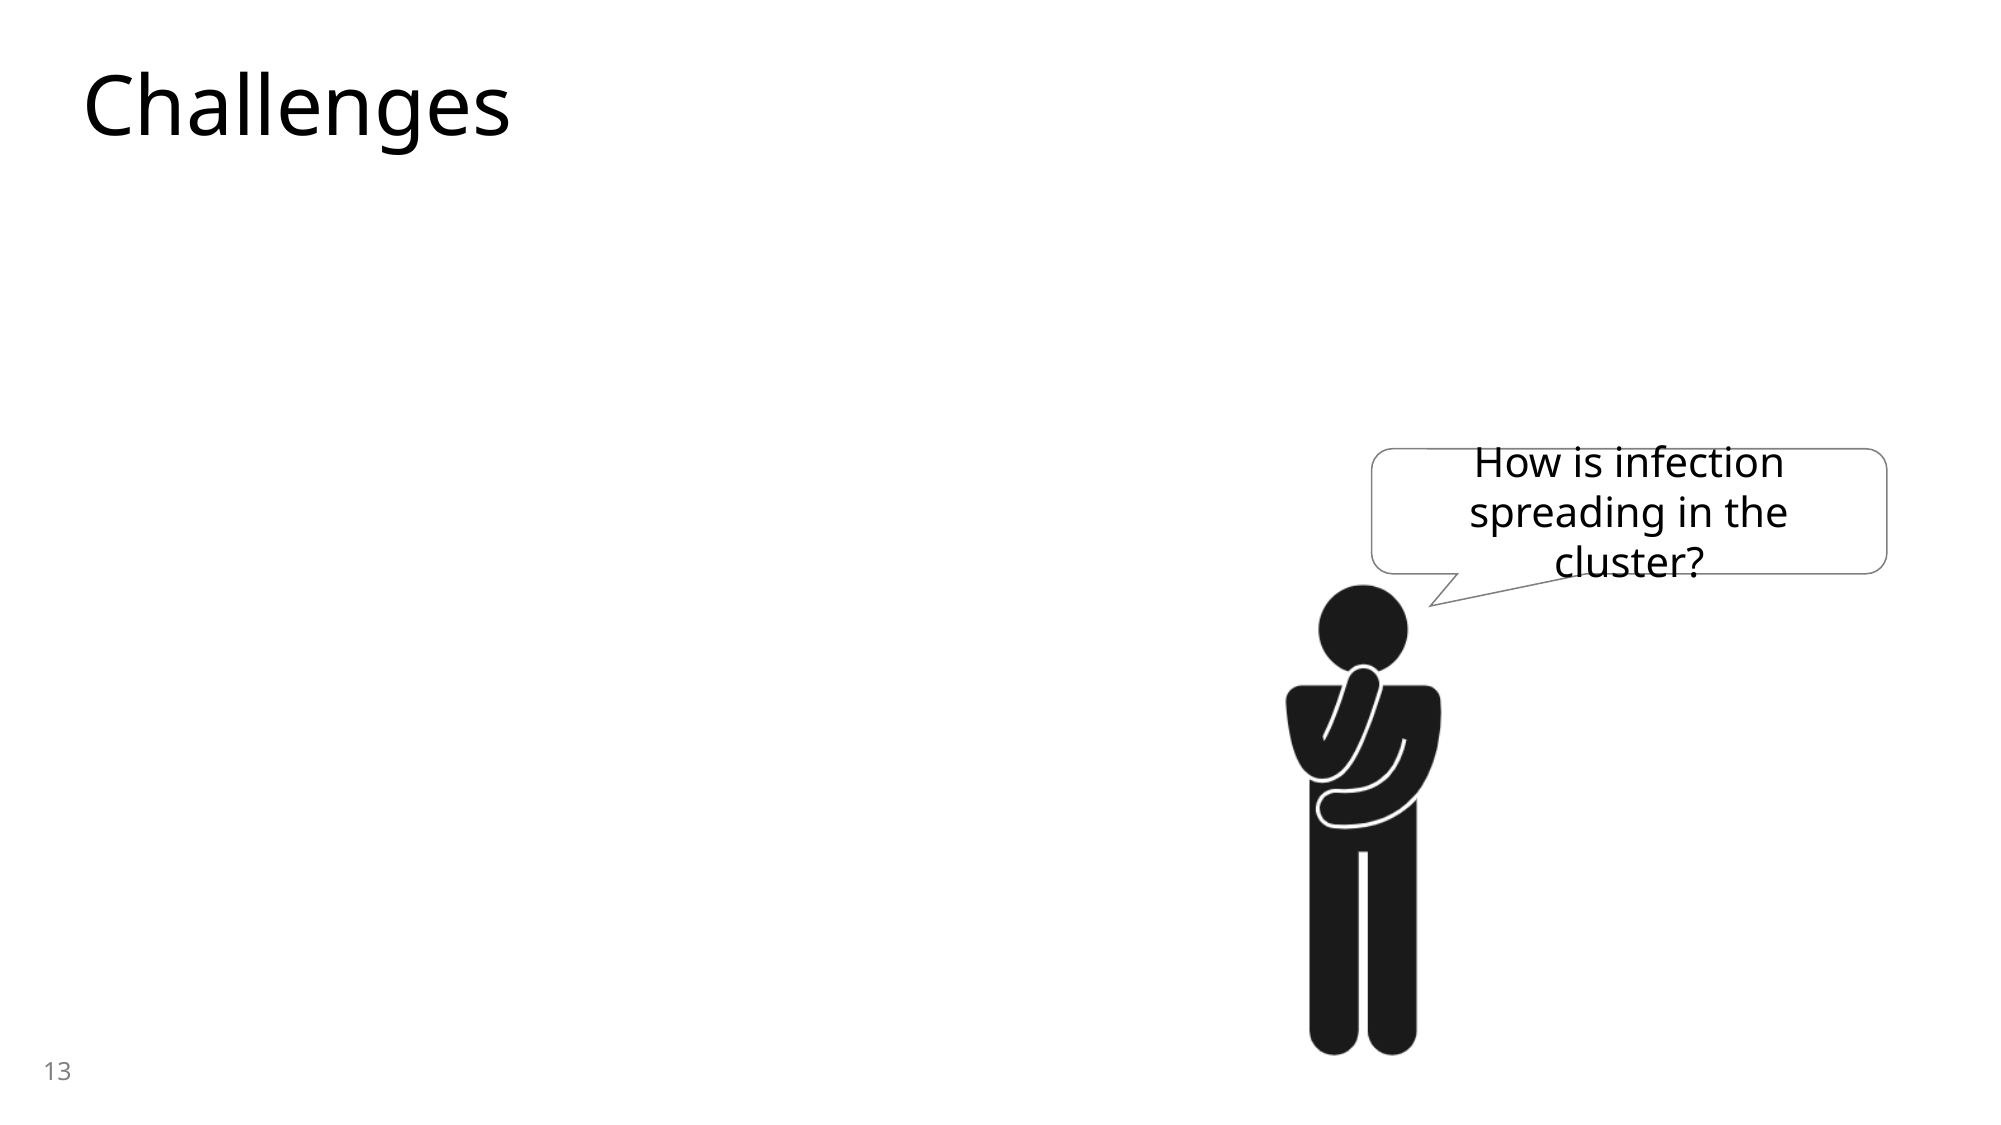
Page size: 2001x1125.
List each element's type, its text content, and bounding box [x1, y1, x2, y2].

title Challenges [67, 0, 1793, 218]
slide_number 13 [28, 1042, 479, 1103]
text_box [1193, 448, 1887, 1095]
